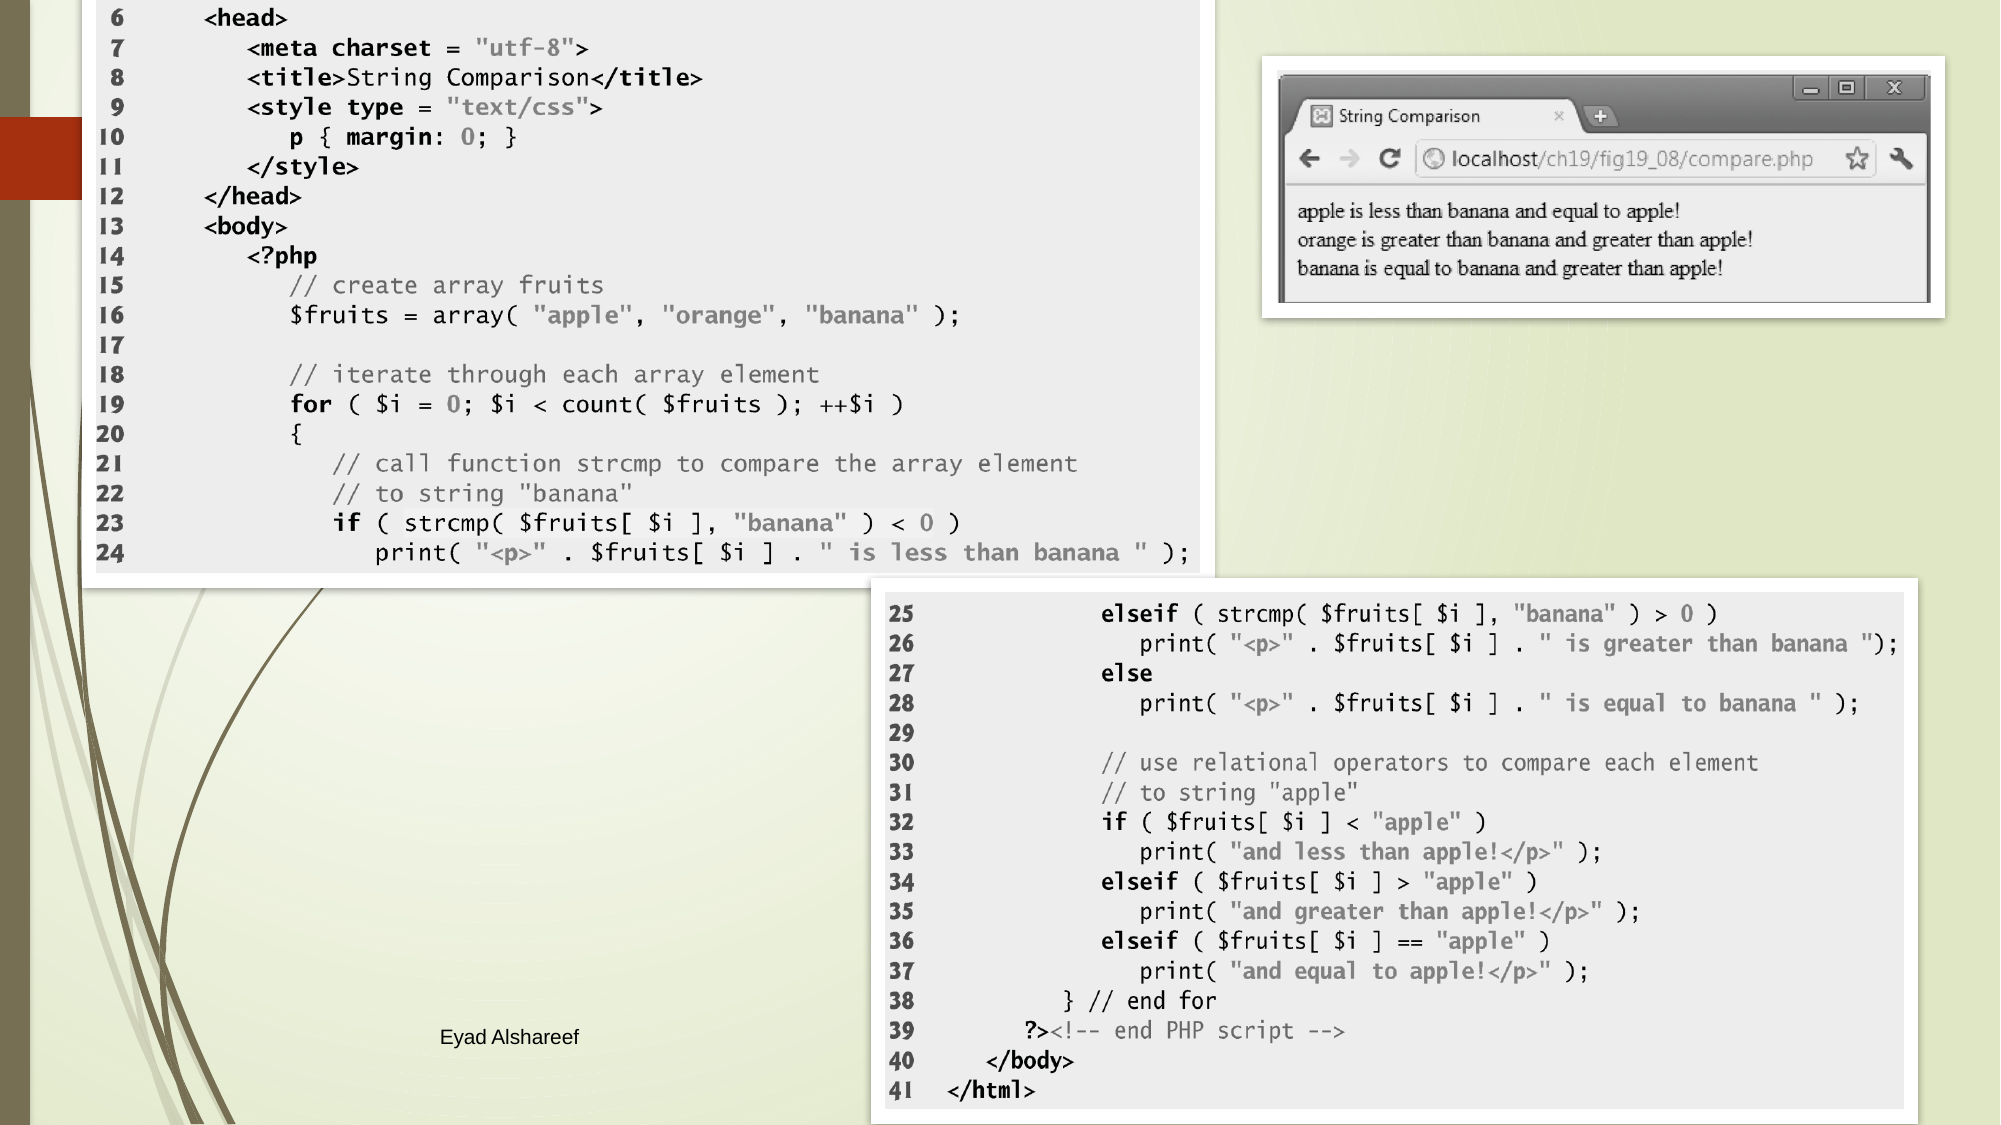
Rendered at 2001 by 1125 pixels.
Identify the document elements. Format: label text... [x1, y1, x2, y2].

footer Eyad Alshareef [424, 1006, 865, 1067]
picture [1276, 70, 1931, 304]
picture [95, 0, 1201, 574]
picture [884, 591, 1904, 1110]
